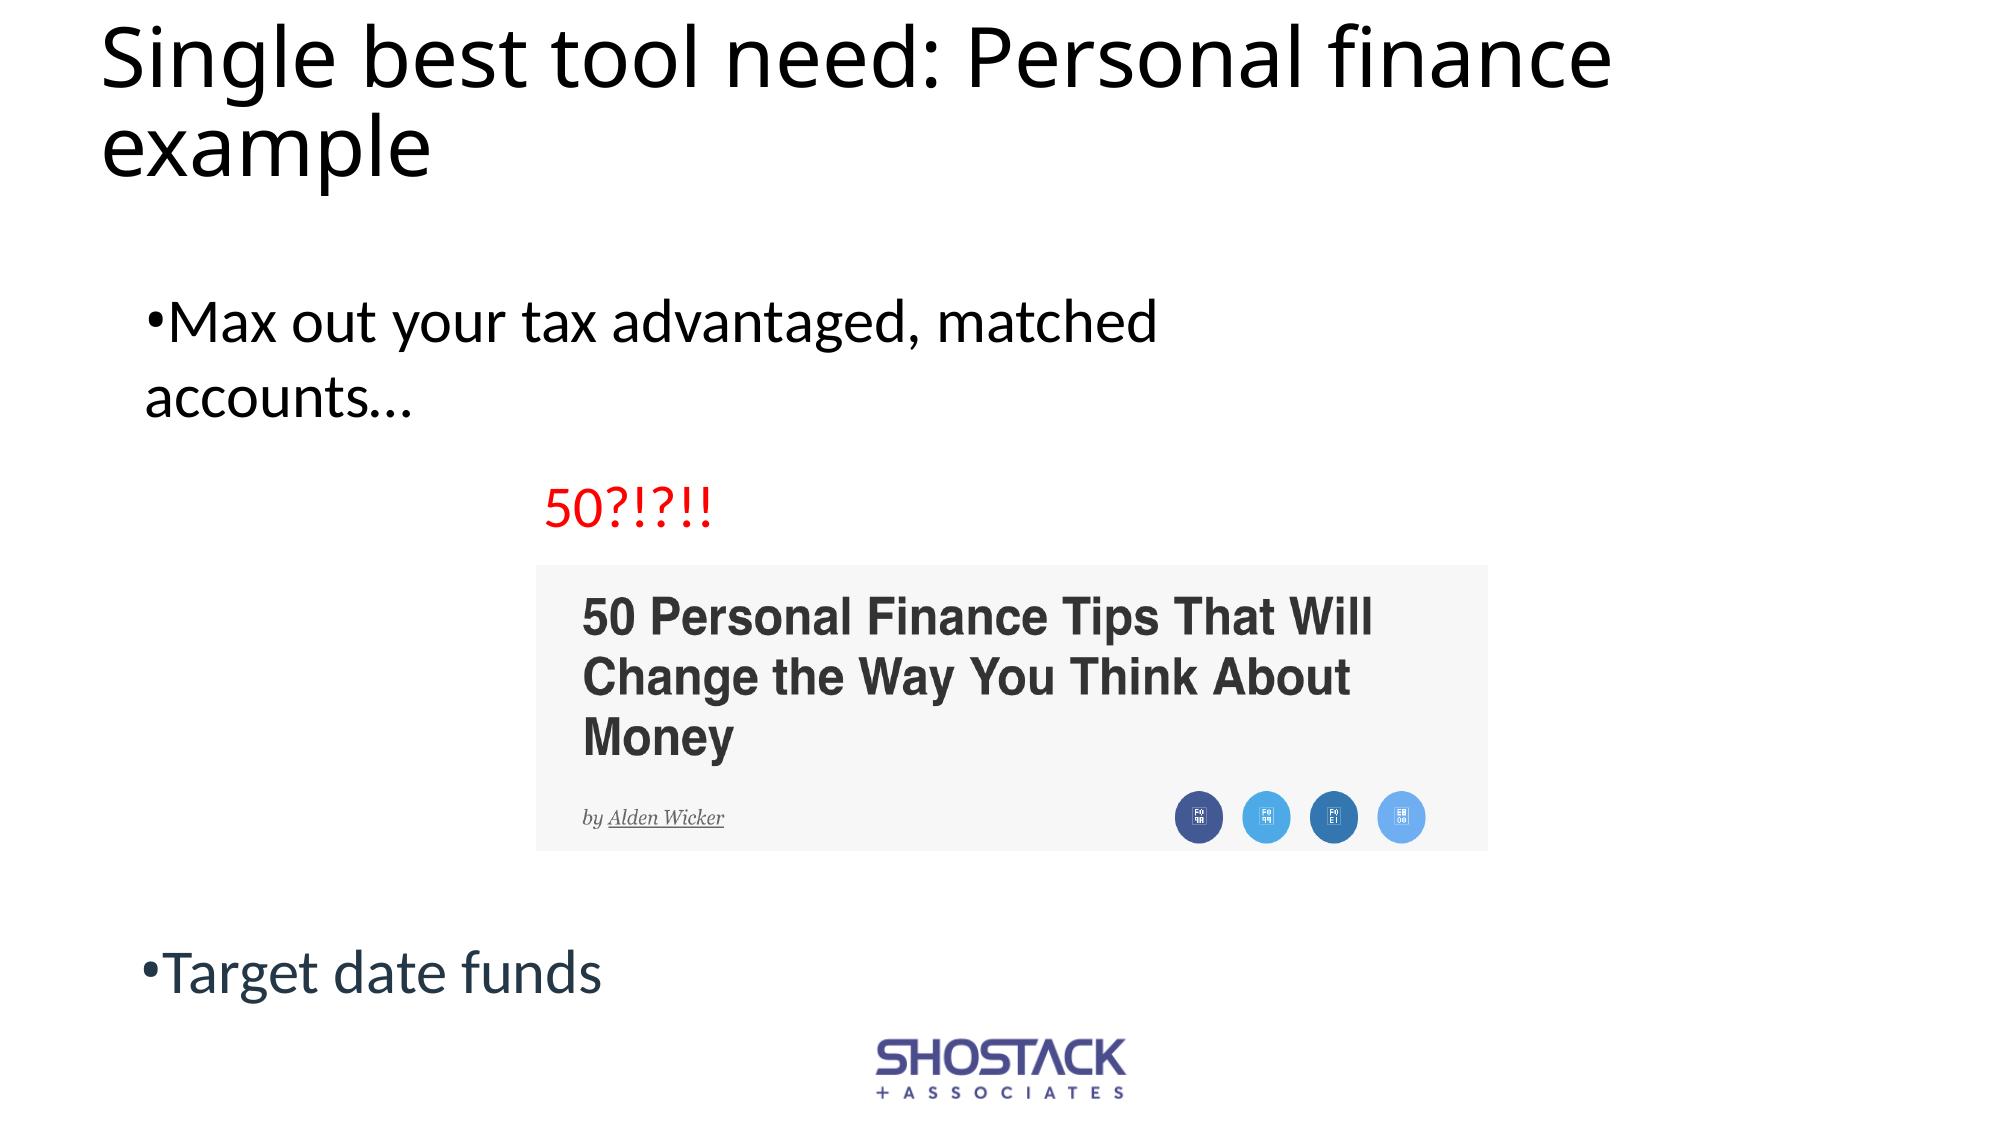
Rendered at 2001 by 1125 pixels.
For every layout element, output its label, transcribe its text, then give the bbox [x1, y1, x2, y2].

title Single best tool need: Personal finance example [89, 100, 1911, 201]
text_box Target date funds [132, 925, 1447, 1013]
text_box Max out your tax advantaged, matched accounts… [132, 274, 1424, 666]
picture [840, 1013, 1160, 1125]
text_box 50?!?!! [536, 462, 874, 546]
picture [536, 564, 1488, 851]
